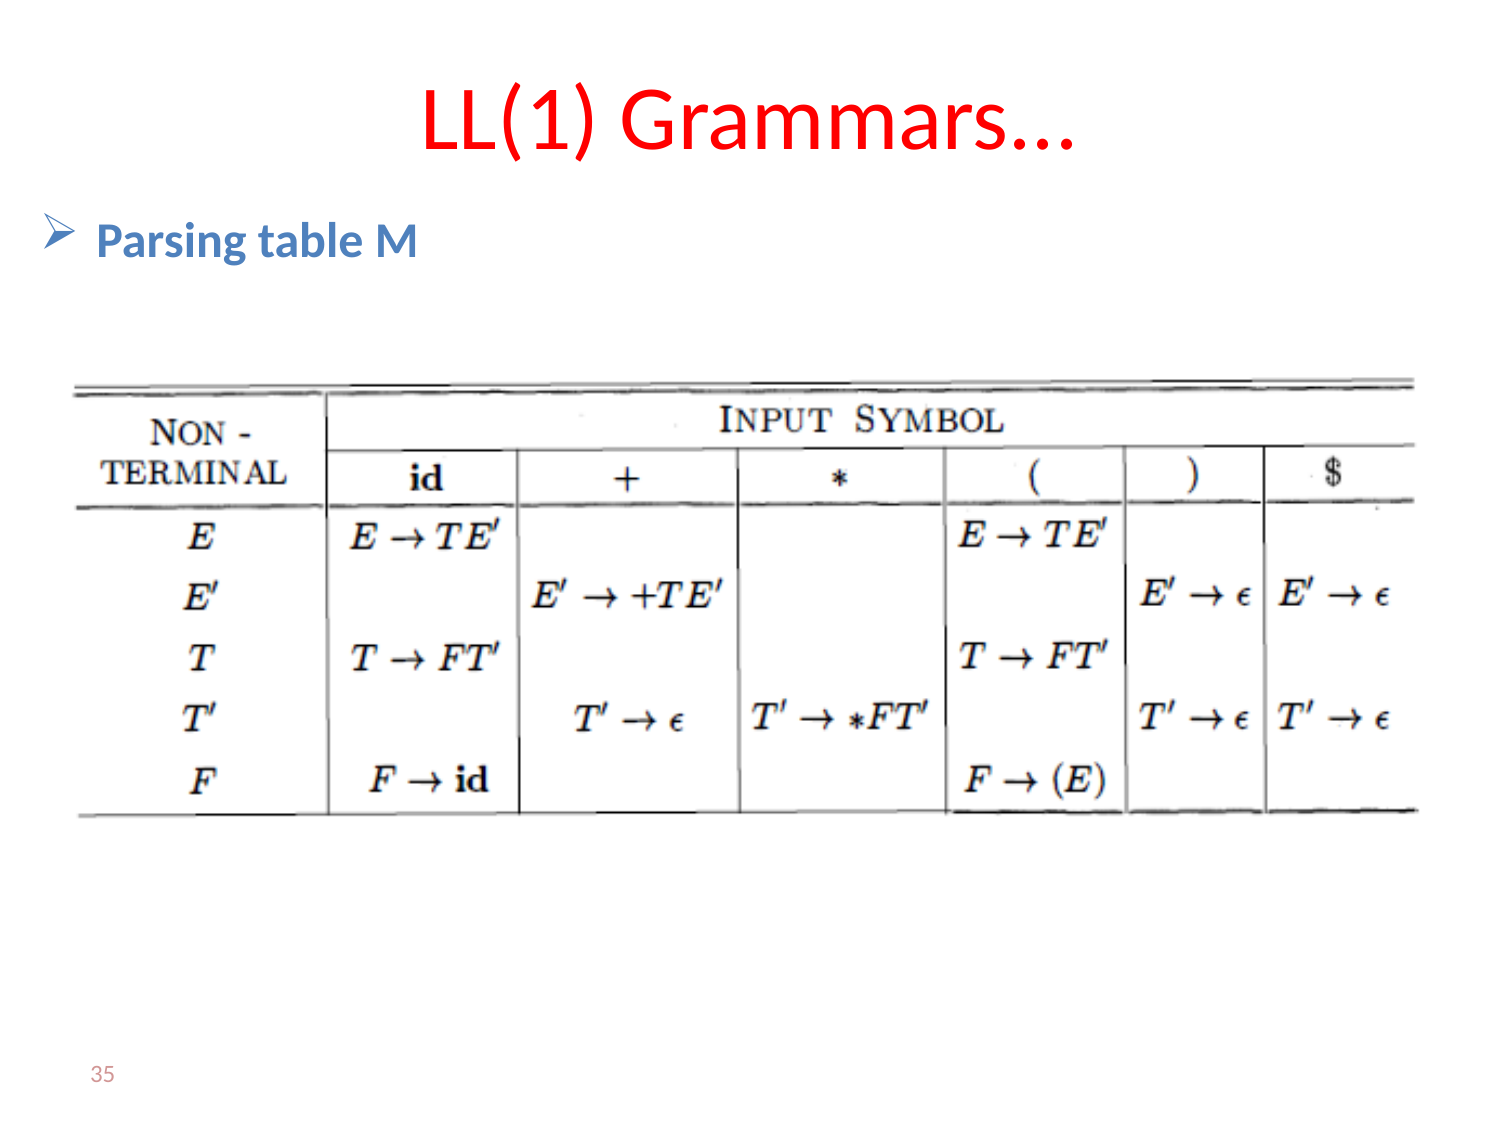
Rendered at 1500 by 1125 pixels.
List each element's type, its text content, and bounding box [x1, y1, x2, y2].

list Parsing table M [24, 200, 1475, 1025]
picture [62, 374, 1428, 826]
slide_number 35 [75, 1042, 425, 1103]
title LL(1) Grammars... [75, 37, 1425, 188]
